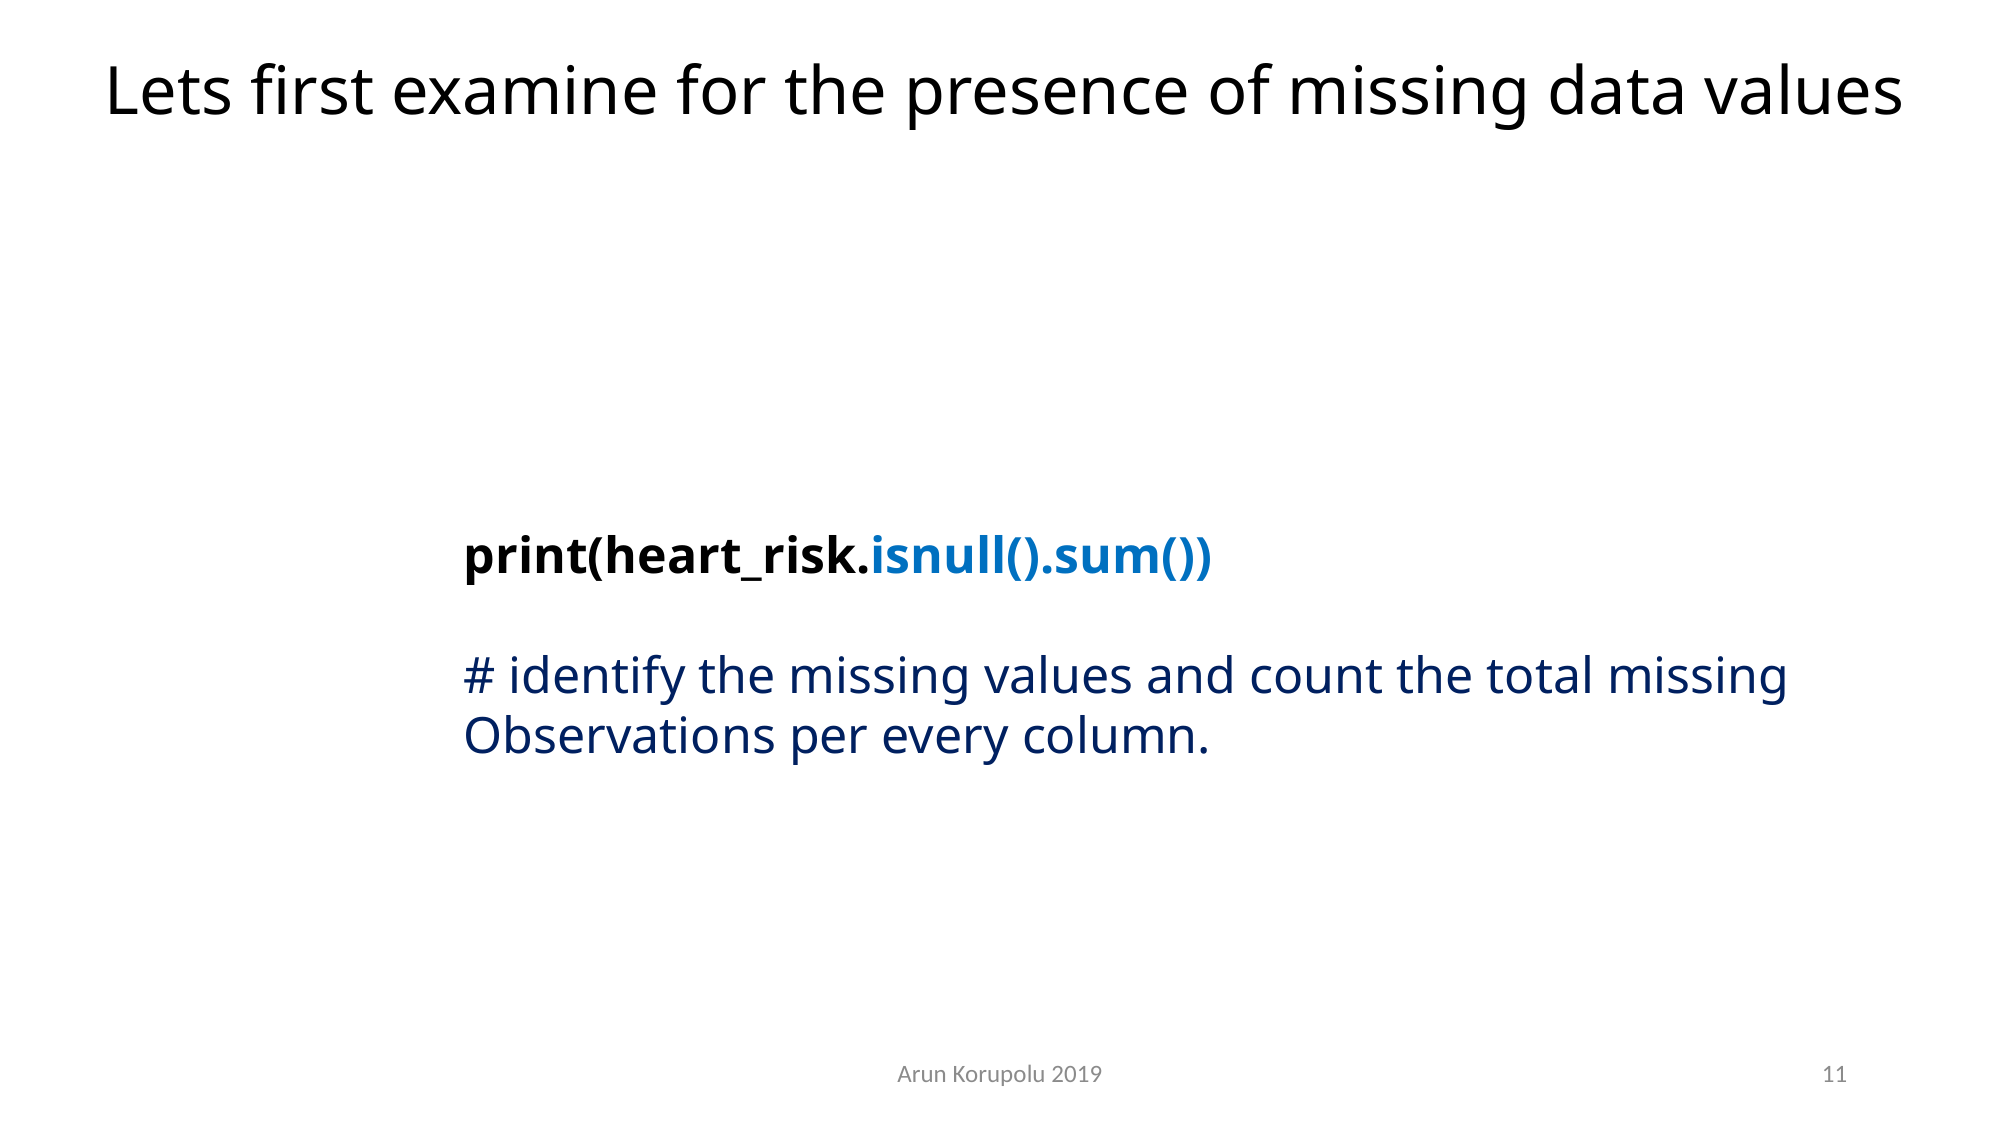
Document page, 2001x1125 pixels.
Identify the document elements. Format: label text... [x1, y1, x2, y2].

slide_number 11 [1412, 1042, 1863, 1103]
footer Arun Korupolu 2019 [662, 1042, 1338, 1103]
text_box Lets first examine for the presence of missing data values [89, 40, 1926, 135]
text_box print(heart_risk.isnull().sum()) # identify the missing values and count the total missing Observations per every column. [448, 516, 1818, 772]
